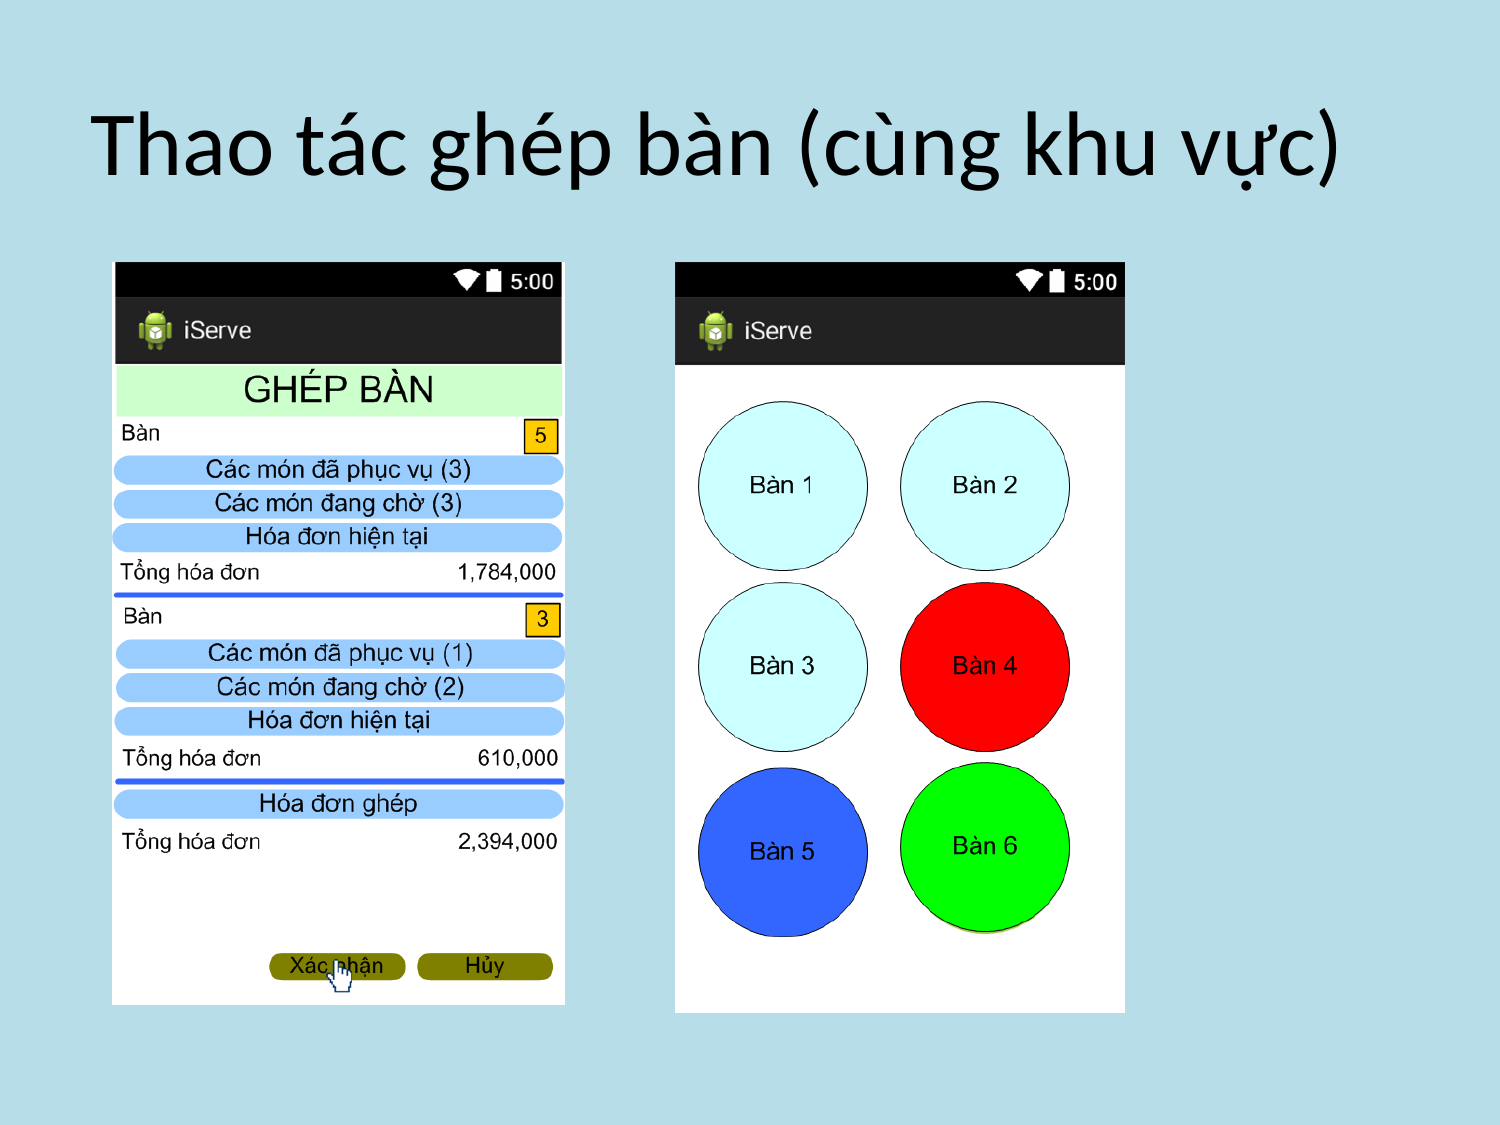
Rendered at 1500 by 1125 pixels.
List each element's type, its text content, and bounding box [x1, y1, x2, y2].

title Thao tác ghép bàn (cùng khu vực) [75, 45, 1425, 233]
picture [674, 262, 1126, 1013]
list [112, 262, 565, 1006]
